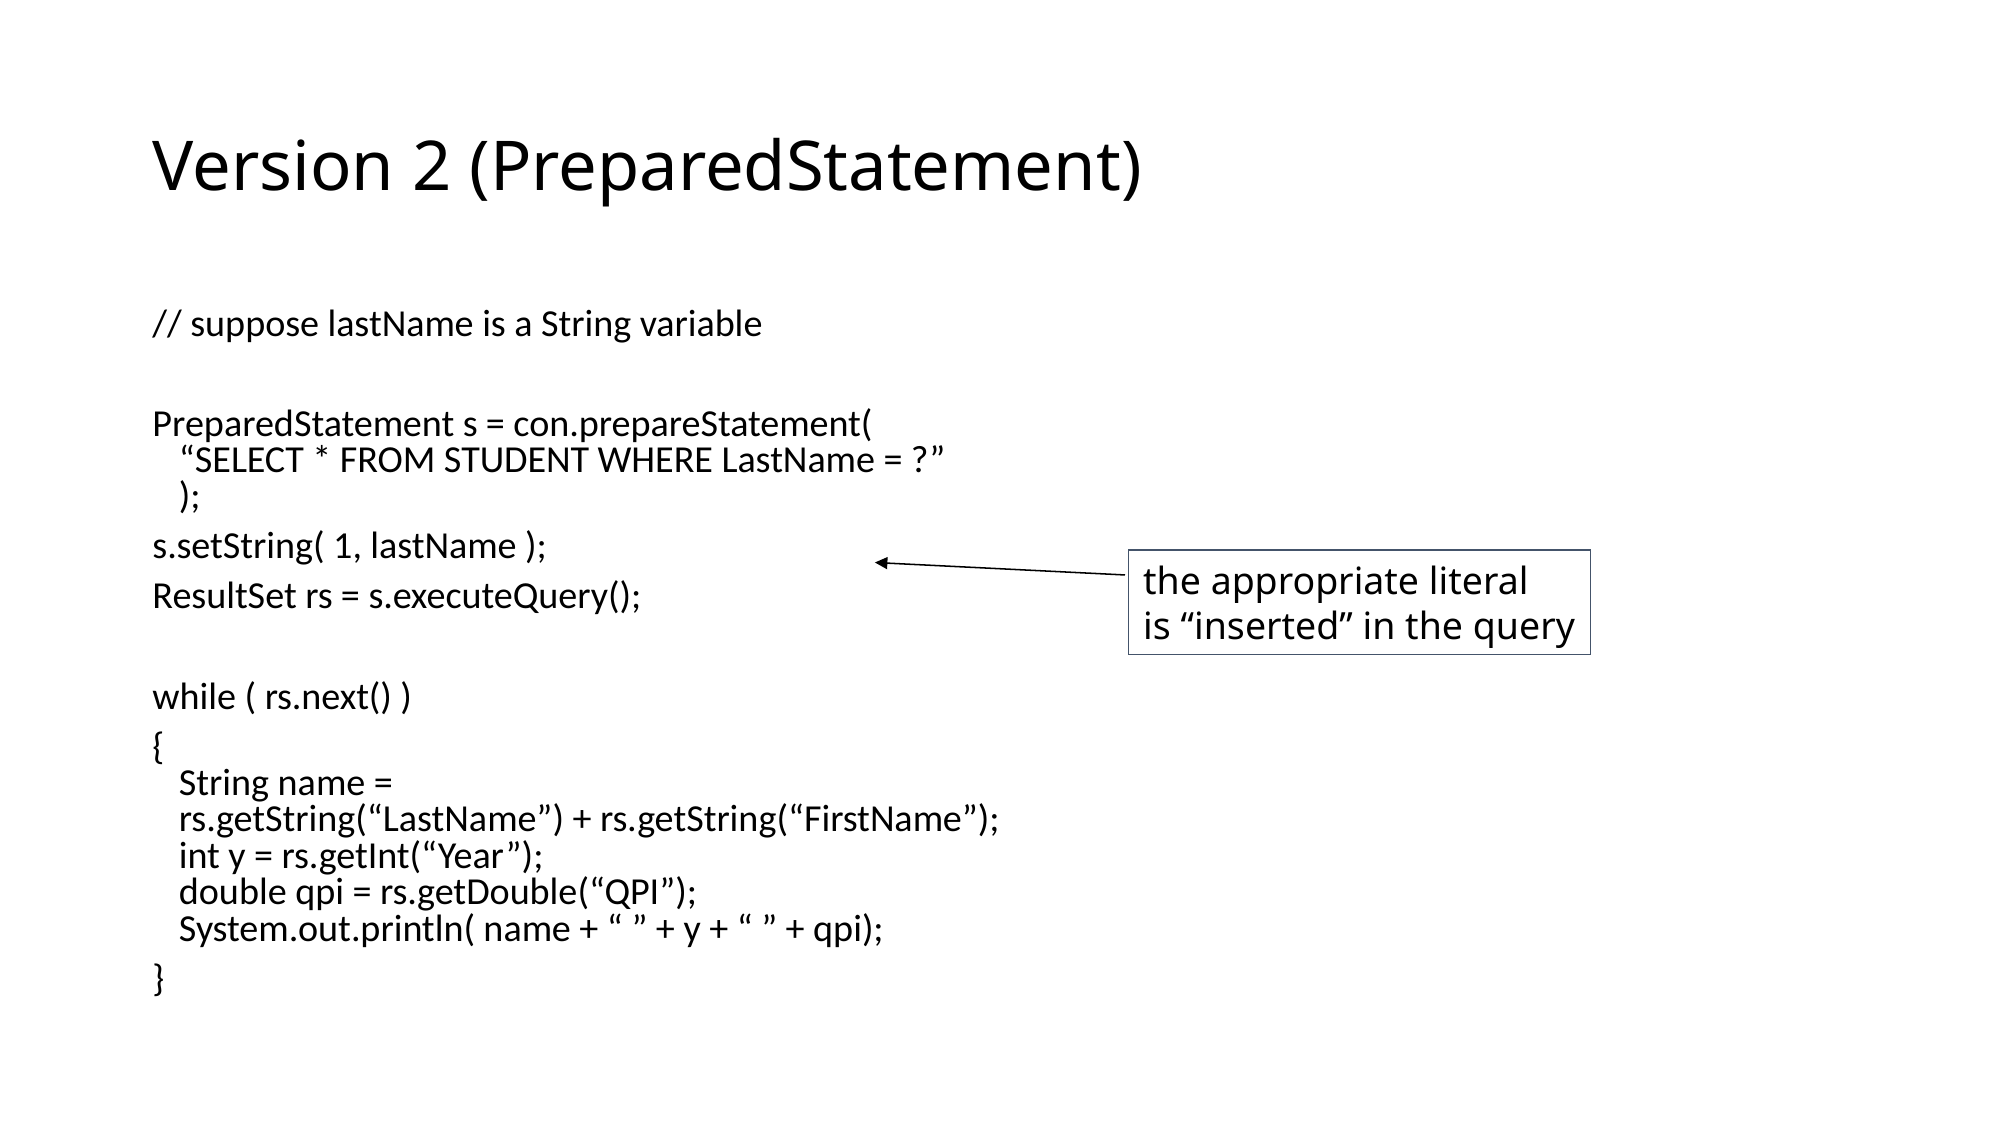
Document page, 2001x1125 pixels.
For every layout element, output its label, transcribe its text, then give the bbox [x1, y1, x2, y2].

text_box [874, 556, 1126, 576]
title Version 2 (PreparedStatement) [137, 59, 1863, 278]
text_box the appropriate literal is “inserted” in the query [1128, 549, 1591, 655]
list // suppose lastName is a String variable PreparedStatement s = con.prepareStatement( “SELECT * FROM STUDENT WHERE LastName = ?” ); s.setString( 1, lastName ); ResultSet rs = s.executeQuery(); while ( rs.next() ) { String name = rs.getString(“LastName”) + rs.getString(“FirstName”); int y = rs.getInt(“Year”); double qpi = rs.getDouble(“QPI”); System.out.println( name + “ ” + y + “ ” + qpi); } [137, 299, 1863, 1014]
